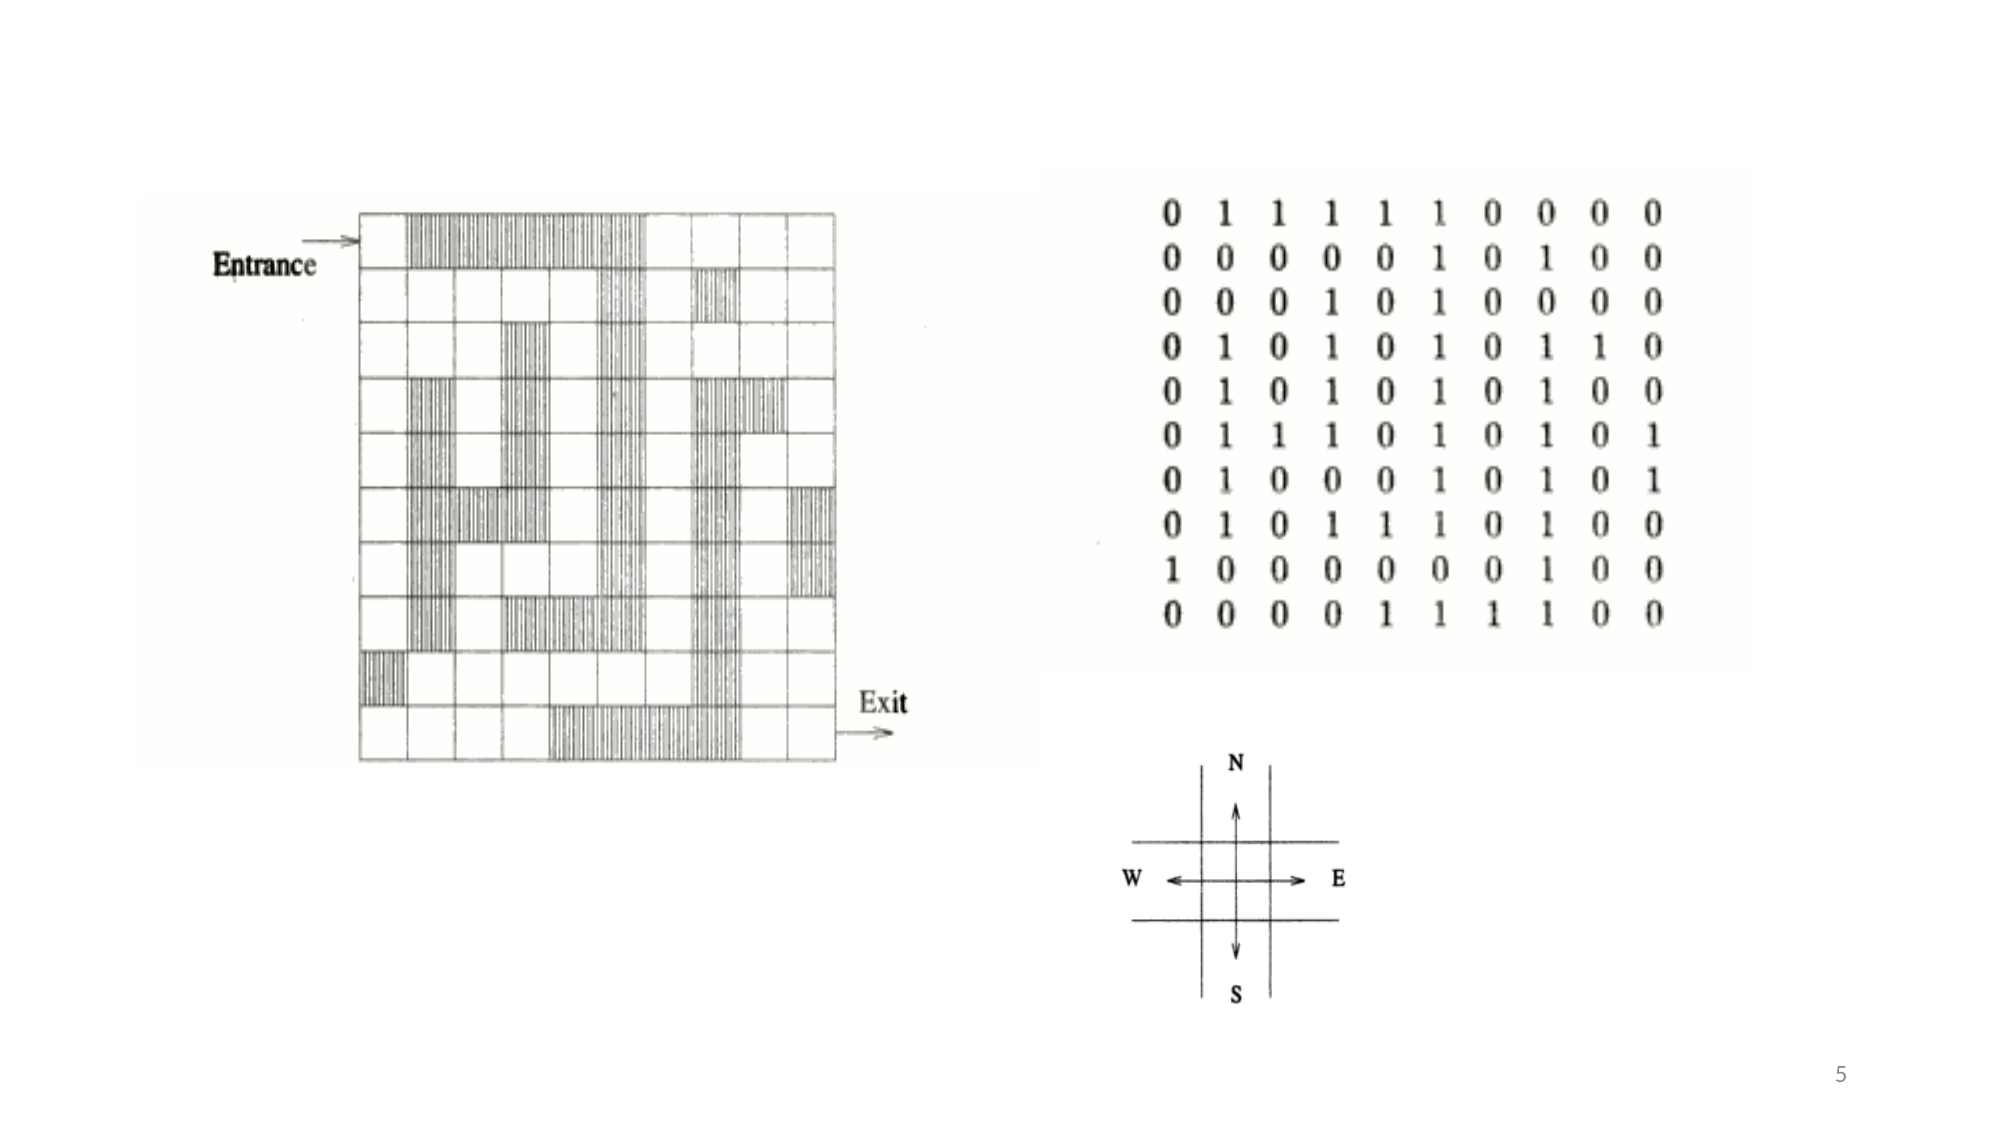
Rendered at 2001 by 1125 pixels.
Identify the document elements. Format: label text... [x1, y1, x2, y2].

picture [1067, 732, 1398, 1019]
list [137, 195, 1041, 768]
picture [1040, 171, 1753, 671]
slide_number 5 [1412, 1042, 1863, 1103]
